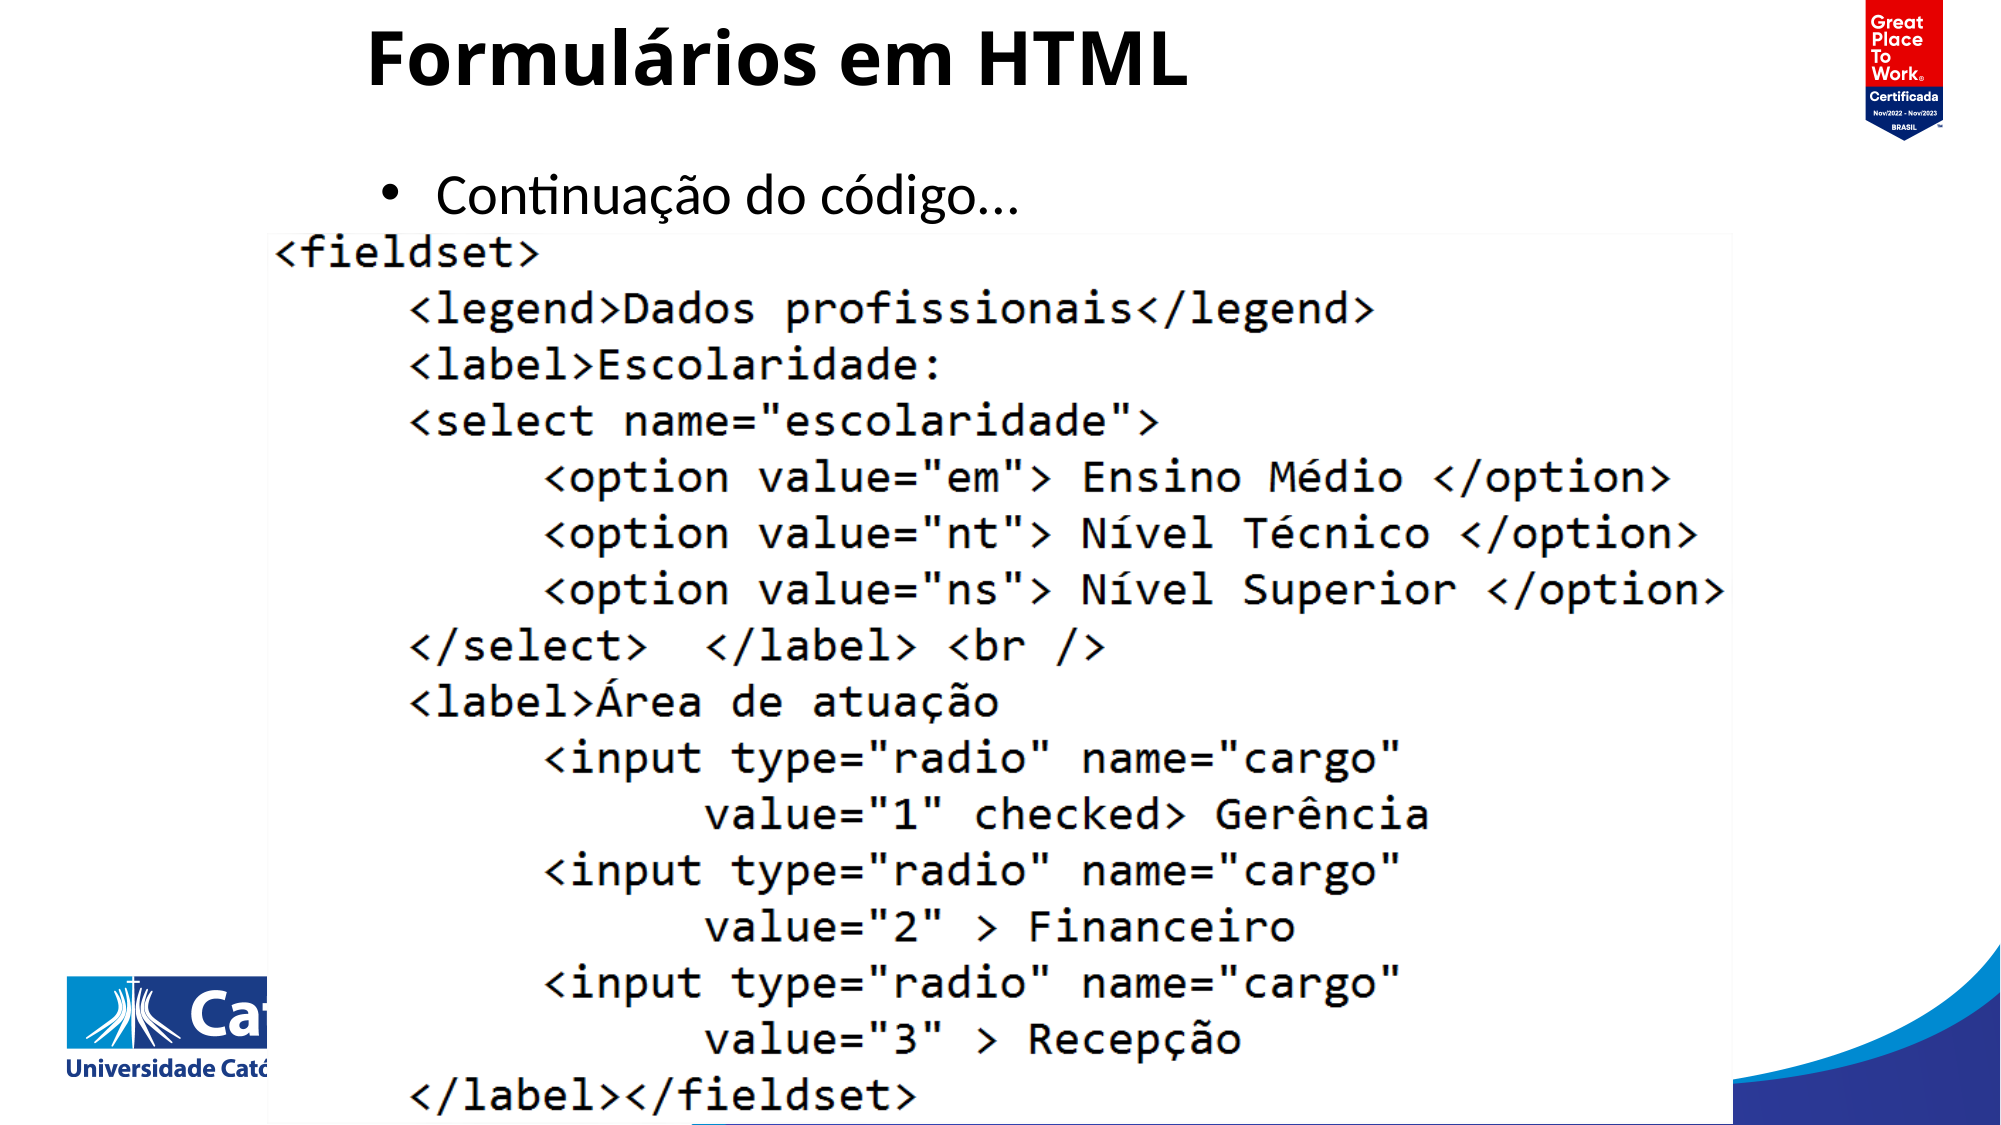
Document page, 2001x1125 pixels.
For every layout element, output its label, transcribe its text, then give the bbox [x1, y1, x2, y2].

title Formulários em HTML [350, 9, 1650, 114]
text_box Continuação do código... [365, 149, 1665, 233]
picture [0, 0, 2001, 1125]
